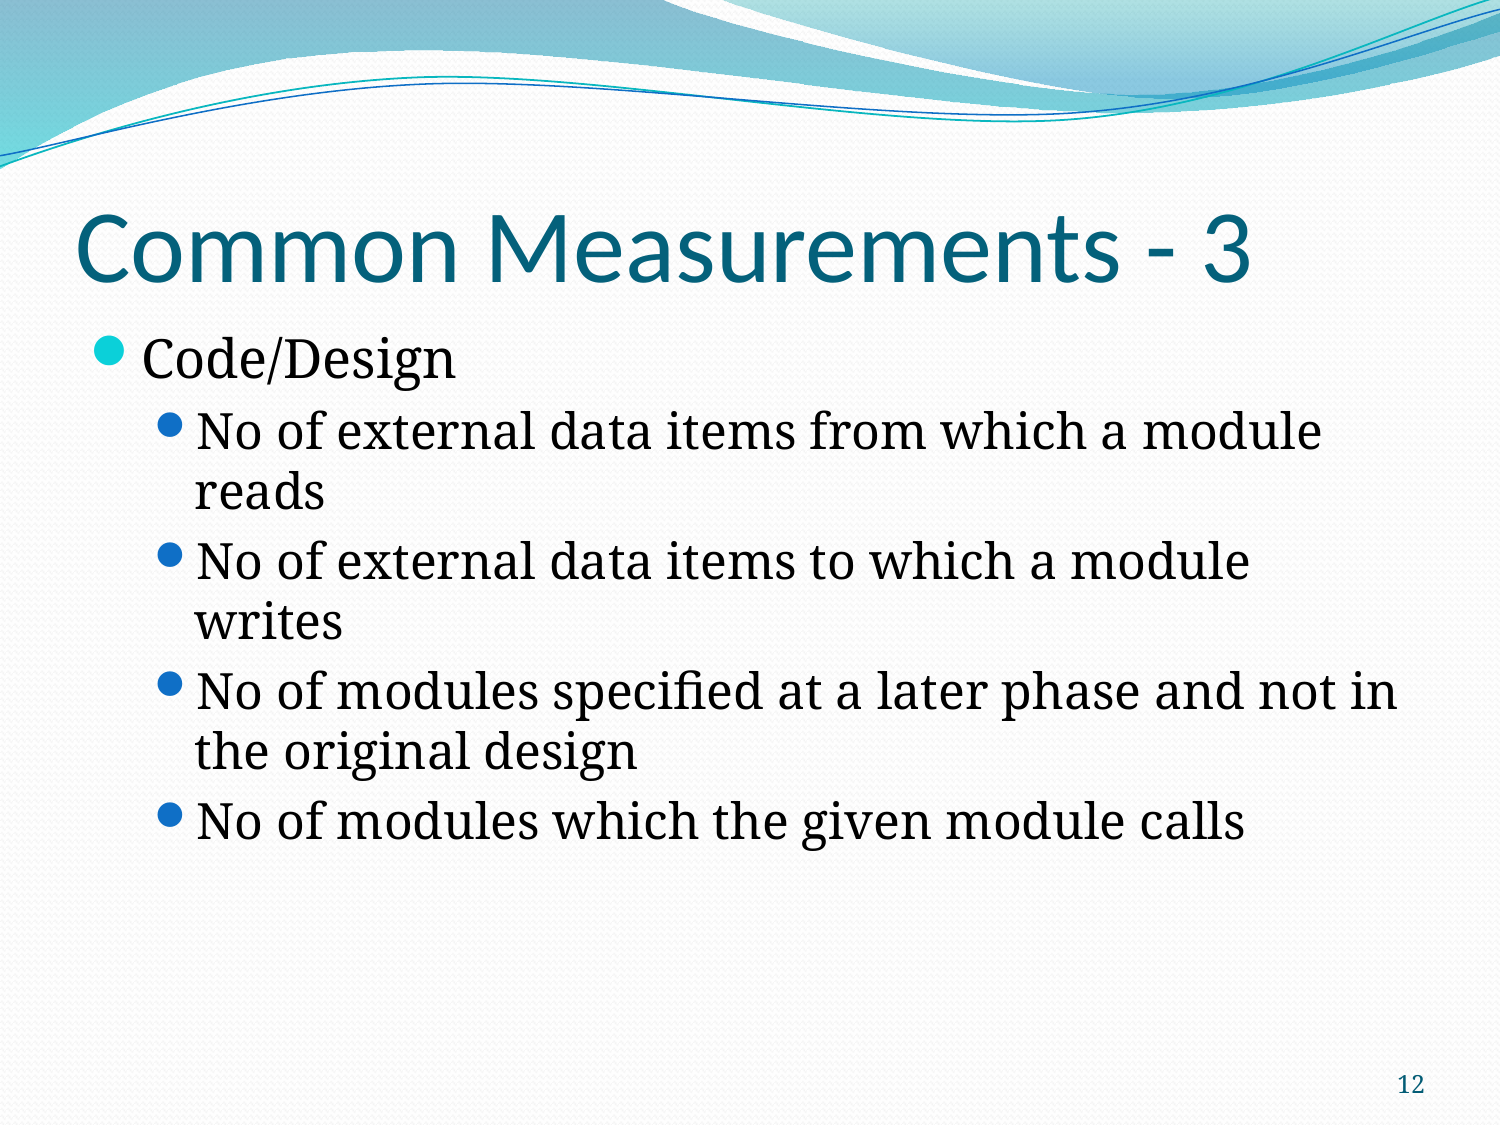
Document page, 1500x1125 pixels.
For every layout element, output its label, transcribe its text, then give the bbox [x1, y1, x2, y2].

slide_number 12 [1299, 1042, 1425, 1103]
title Common Measurements - 3 [75, 115, 1425, 303]
list Code/Design No of external data items from which a module reads No of external data items to which a module writes No of modules specified at a later phase and not in the original design No of modules which the given module calls [75, 317, 1425, 1038]
